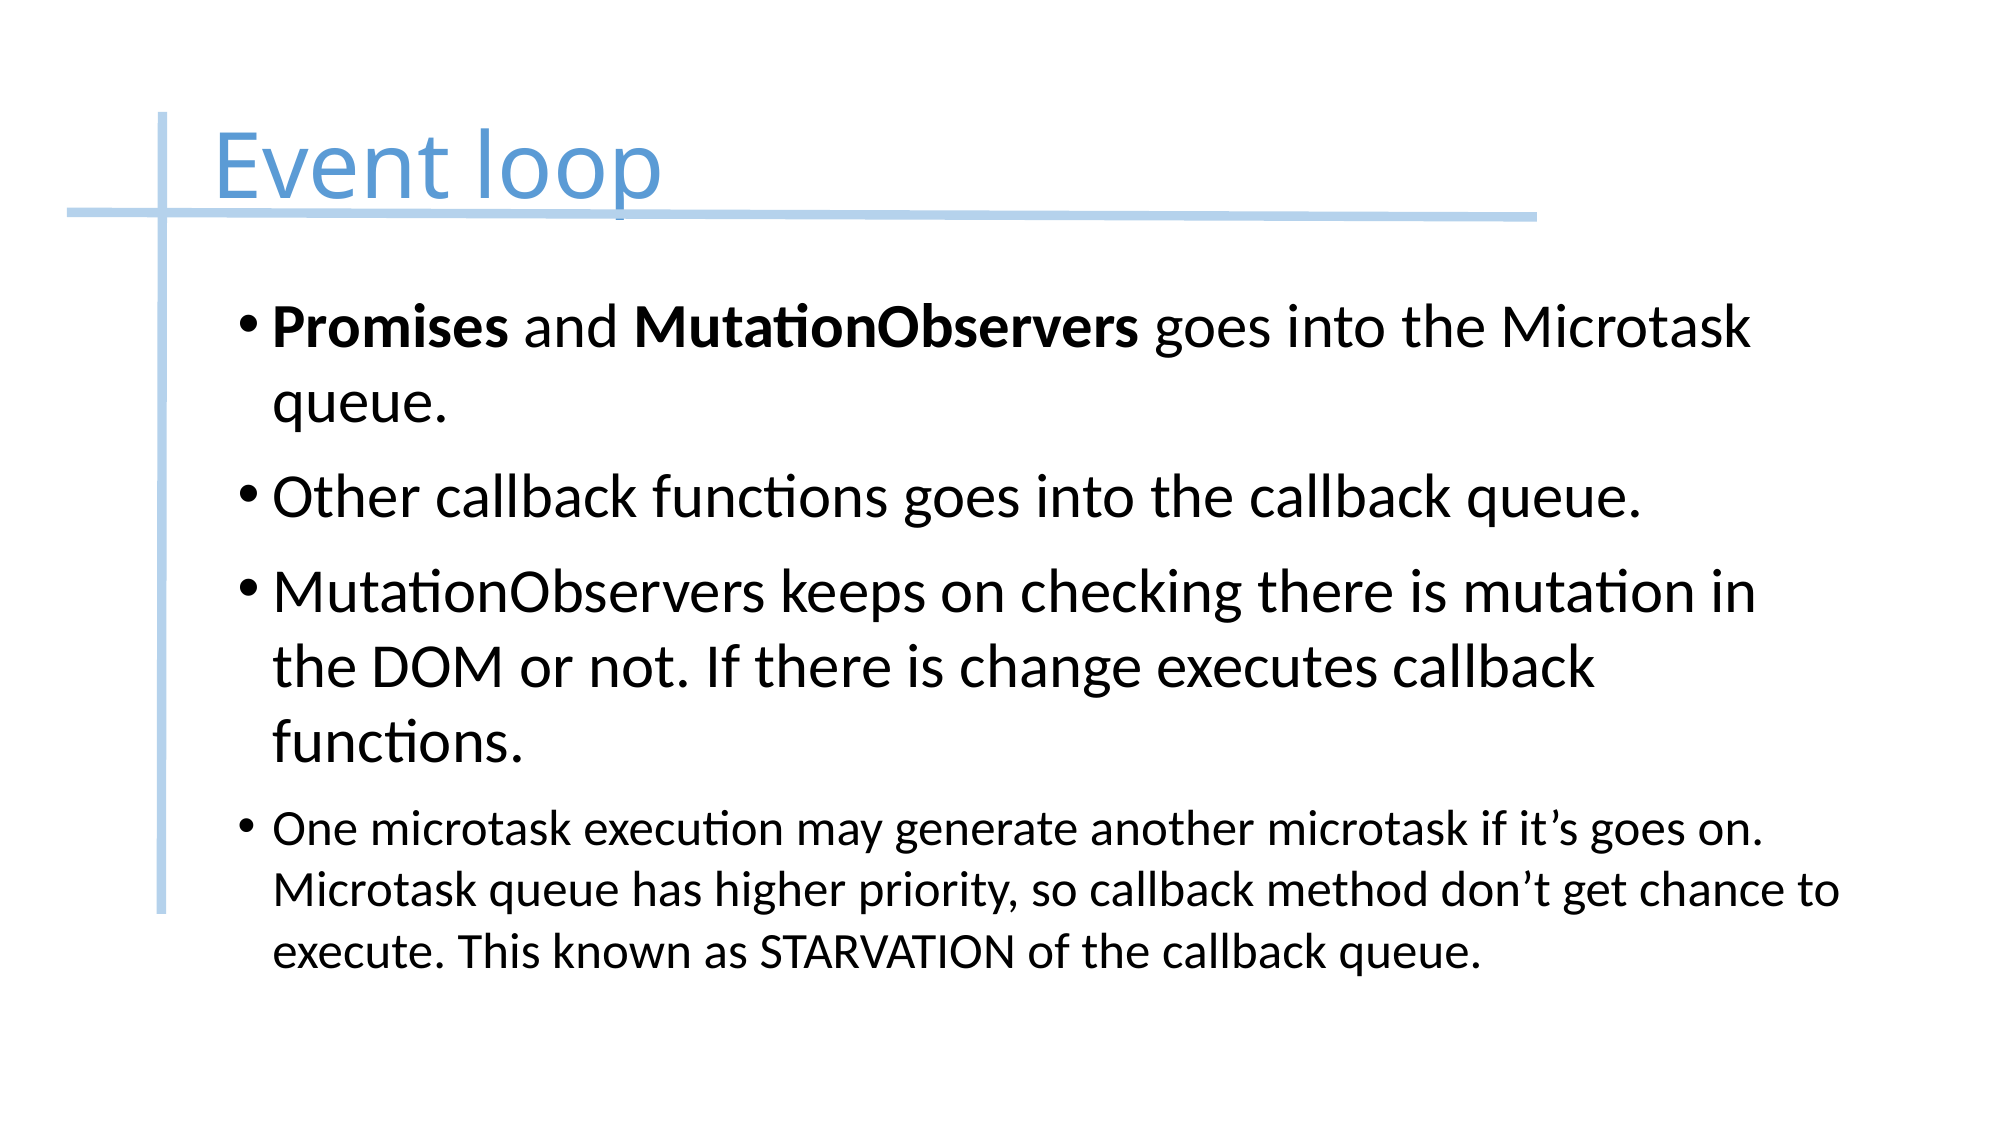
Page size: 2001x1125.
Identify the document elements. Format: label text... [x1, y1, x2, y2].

title Event loop [101, 59, 1863, 278]
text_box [163, 212, 1537, 217]
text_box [66, 212, 161, 217]
list Promises and MutationObservers goes into the Microtask queue. Other callback functions goes into the callback queue. MutationObservers keeps on checking there is mutation in the DOM or not. If there is change executes callback functions. One microtask execution may generate another microtask if it’s goes on. Microtask queue has higher priority, so callback method don’t get chance to execute. This known as STARVATION of the callback queue. [222, 277, 1863, 992]
